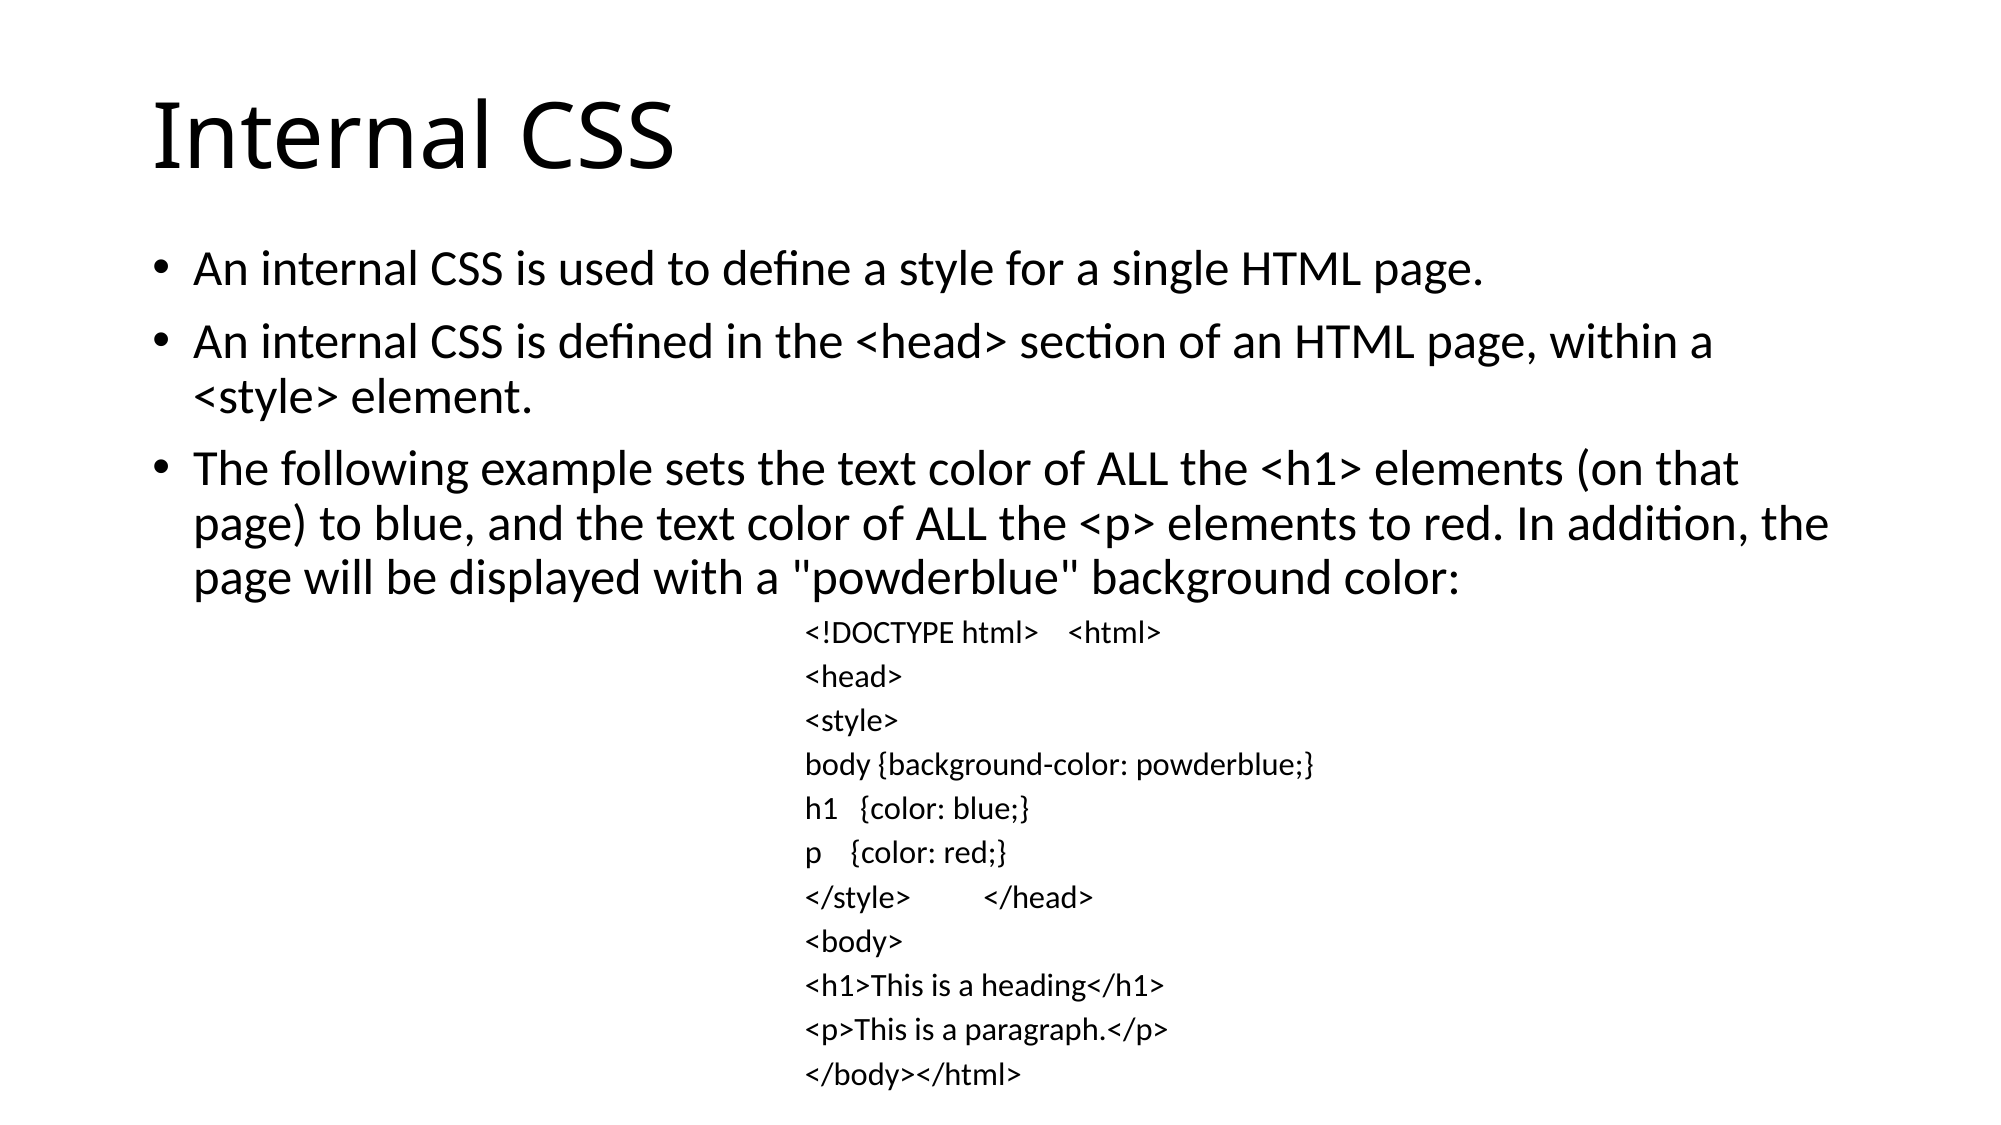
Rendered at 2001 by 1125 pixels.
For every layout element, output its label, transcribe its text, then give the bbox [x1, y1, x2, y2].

title Internal CSS [137, 59, 1863, 219]
list An internal CSS is used to define a style for a single HTML page. An internal CSS is defined in the <head> section of an HTML page, within a <style> element. The following example sets the text color of ALL the <h1> elements (on that page) to blue, and the text color of ALL the <p> elements to red. In addition, the page will be displayed with a "powderblue" background color: <!DOCTYPE html> <html> <head> <style> body {background-color: powderblue;} h1 {color: blue;} p {color: red;} </style> </head> <body> <h1>This is a heading</h1> <p>This is a paragraph.</p> </body></html> [137, 234, 1863, 1102]
